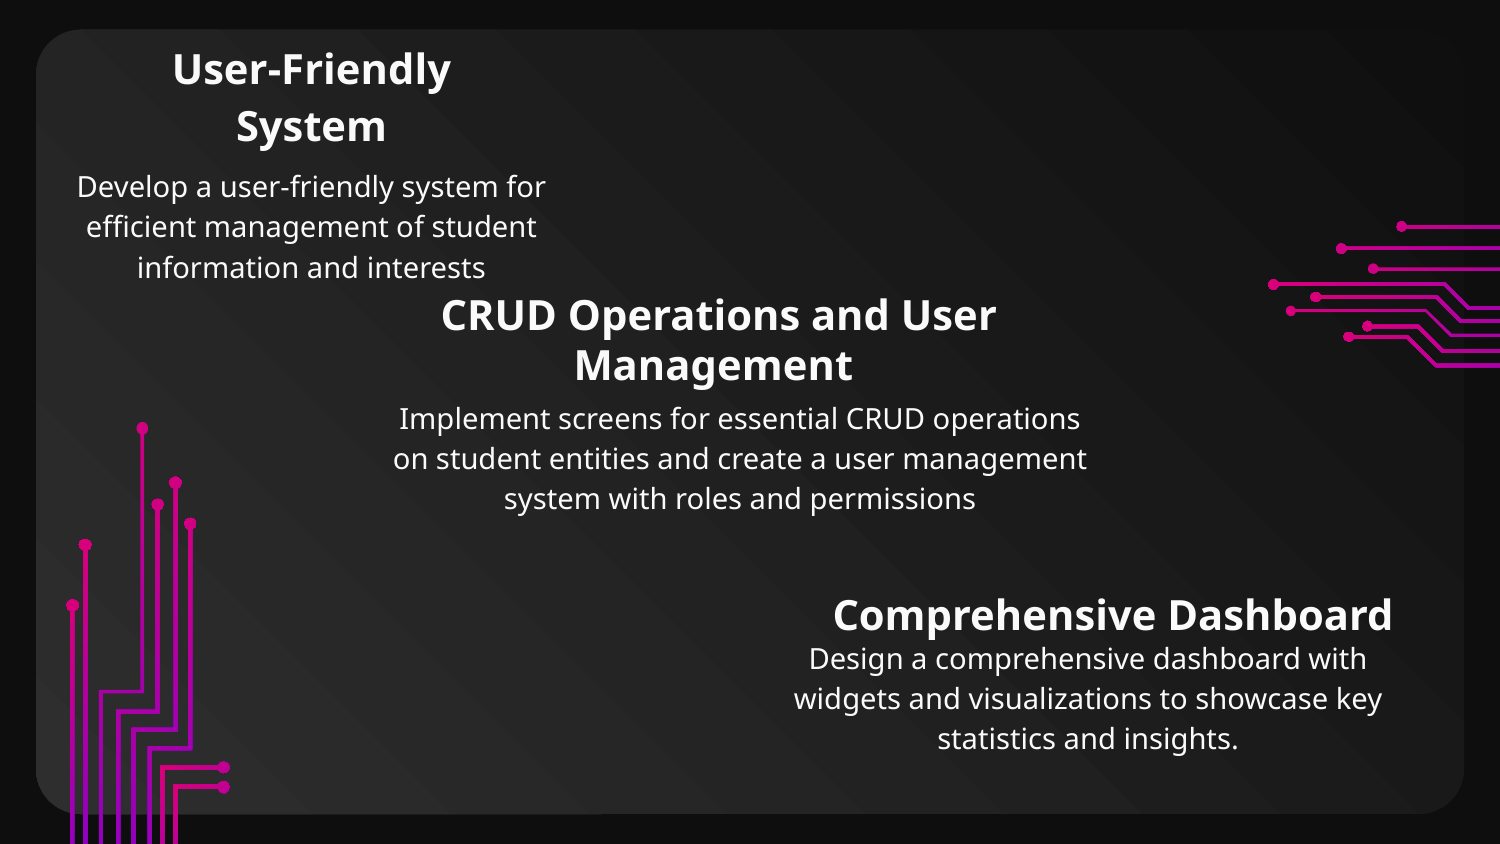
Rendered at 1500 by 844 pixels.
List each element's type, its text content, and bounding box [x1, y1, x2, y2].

text_box Comprehensive Dashboard [809, 569, 1417, 619]
subtitle CRUD Operations and User Management [415, 319, 1023, 404]
text_box User-Friendly System [104, 80, 519, 166]
text_box Design a comprehensive dashboard with widgets and visualizations to showcase key statistics and insights. [750, 619, 1427, 719]
subtitle Develop a user-friendly system for efficient management of student information and interests [51, 148, 573, 248]
subtitle Implement screens for essential CRUD operations on student entities and create a user management system with roles and permissions [367, 380, 1114, 480]
